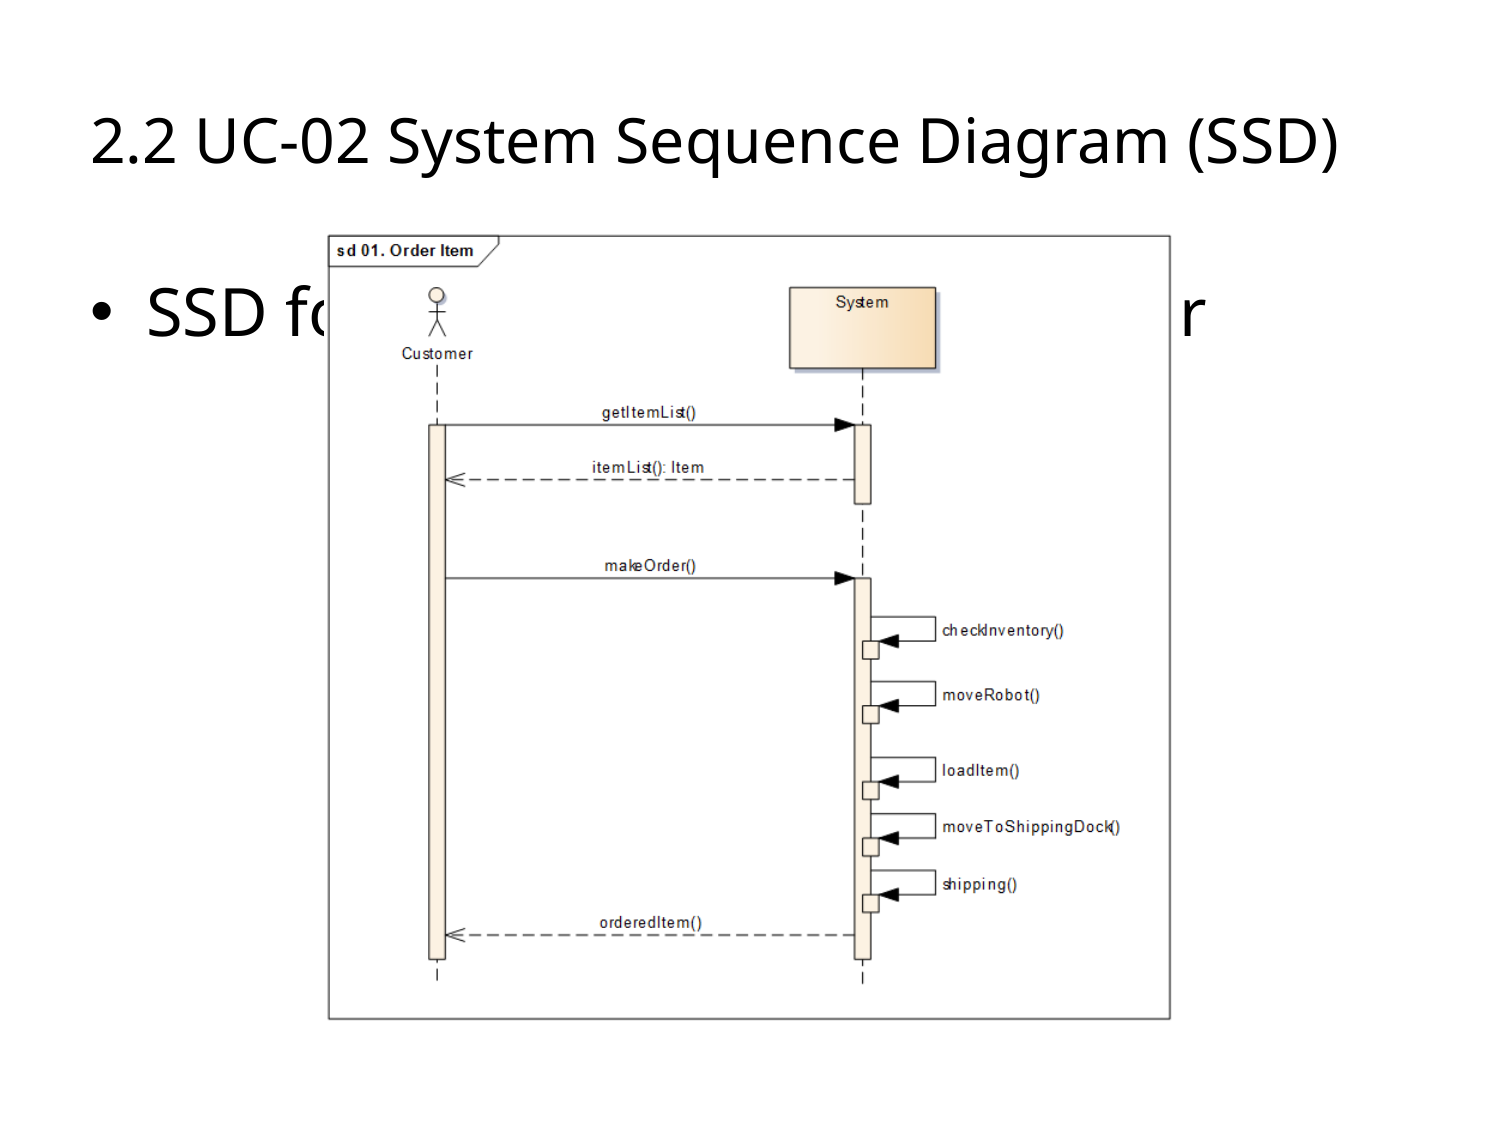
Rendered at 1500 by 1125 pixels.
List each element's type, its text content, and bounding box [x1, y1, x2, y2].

list SSD for capture system’s behavior [1180, 262, 1425, 1005]
list SSD for capture system’s behavior [75, 262, 319, 1005]
title 2.2 UC-02 System Sequence Diagram (SSD) [75, 45, 1425, 233]
picture [324, 231, 1176, 1025]
